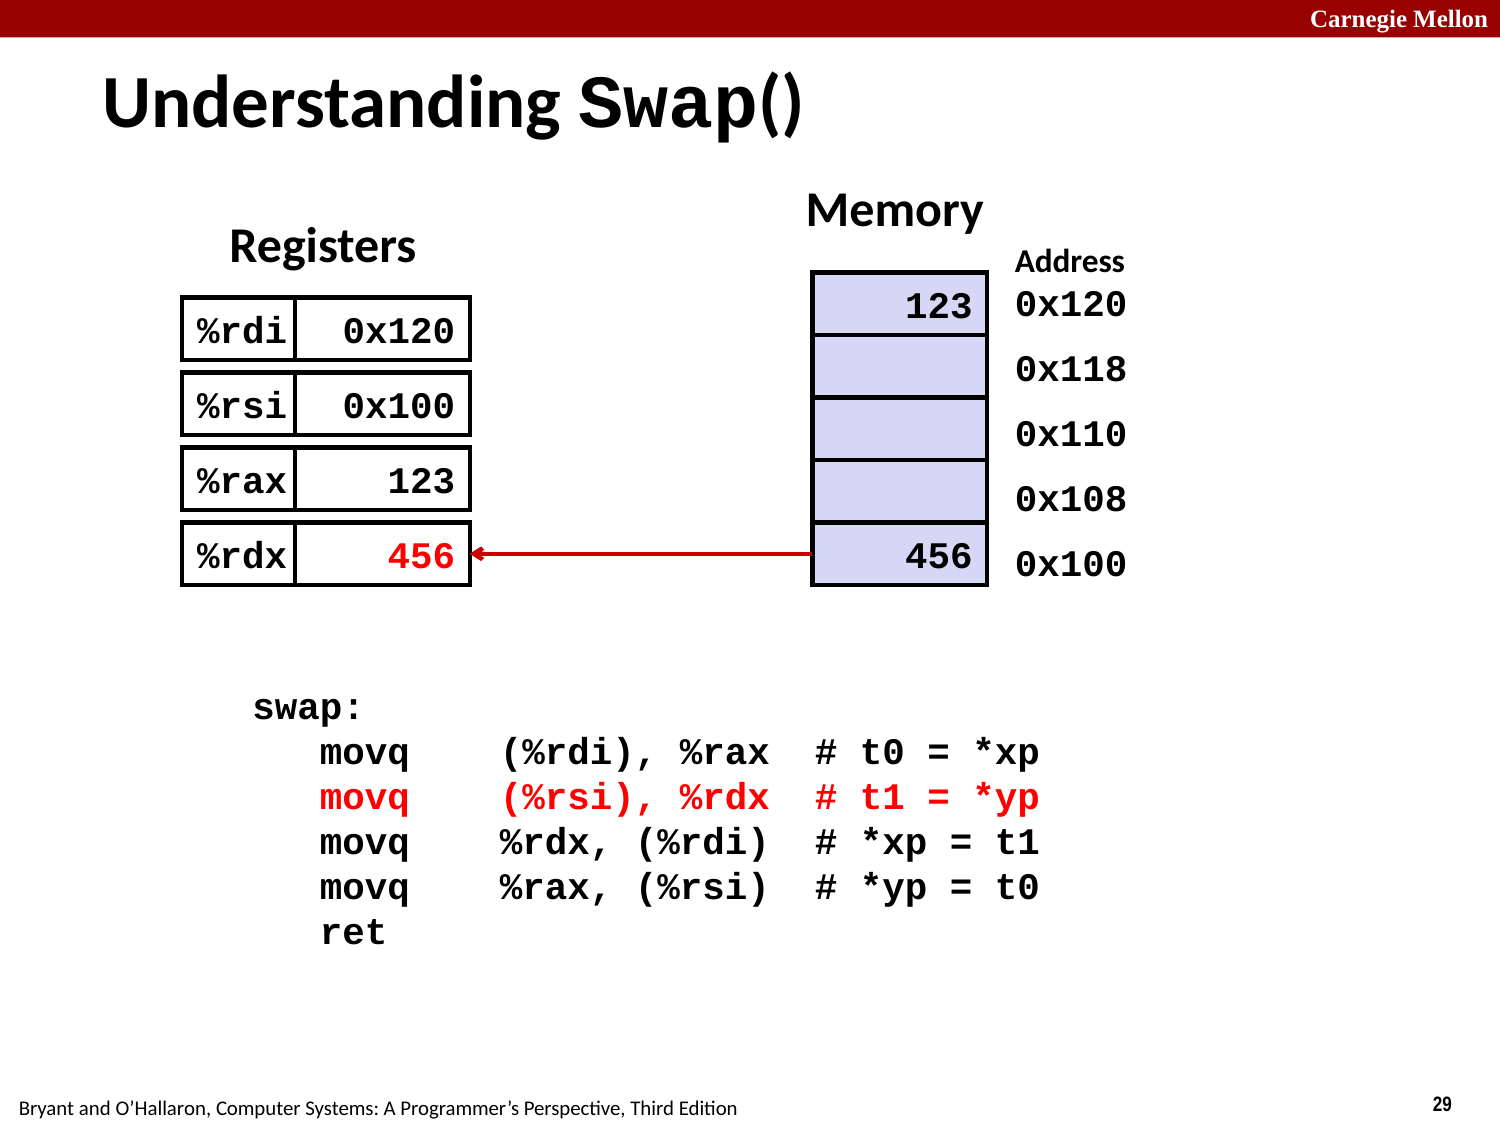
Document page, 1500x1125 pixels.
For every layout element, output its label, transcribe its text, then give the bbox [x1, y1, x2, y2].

title Understanding Swap() [87, 49, 1134, 145]
text_box [812, 397, 988, 460]
text_box 123 [812, 272, 988, 335]
text_box Registers [214, 205, 432, 281]
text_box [181, 297, 470, 586]
text_box swap: movq (%rdi), %rax # t0 = *xp movq (%rsi), %rdx # t1 = *yp movq %rdx, (%rdi) # *xp = t1 movq %rax, (%rsi) # *yp = t0 ret [237, 674, 1200, 960]
text_box Memory [790, 169, 1000, 245]
text_box [812, 335, 988, 397]
text_box [812, 460, 988, 522]
text_box 456 [812, 522, 988, 585]
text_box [999, 231, 1201, 592]
